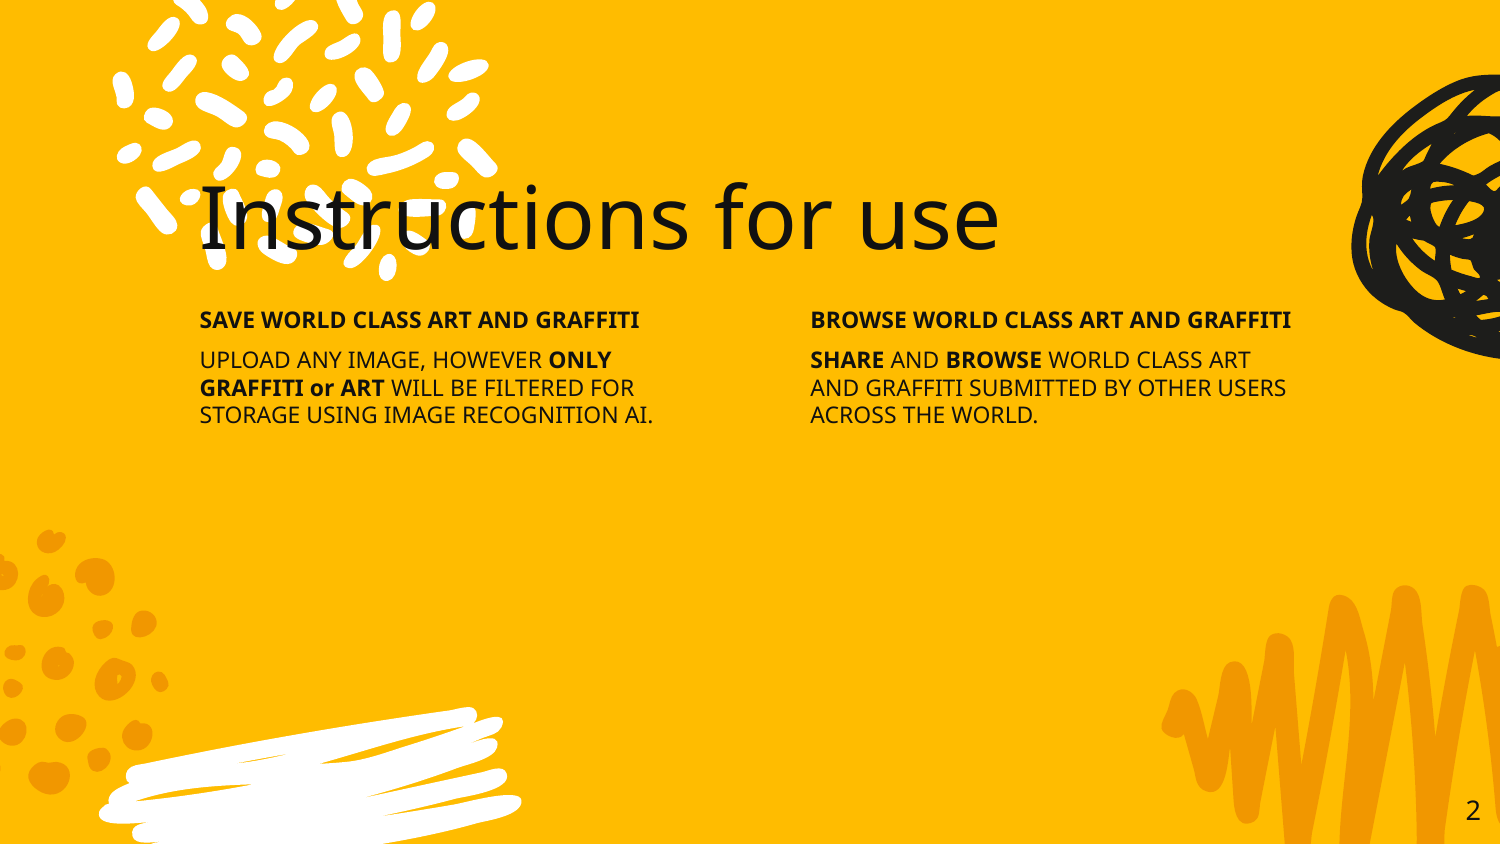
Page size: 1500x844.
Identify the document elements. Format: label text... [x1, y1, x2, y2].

list BROWSE WORLD CLASS ART AND GRAFFITI SHARE AND BROWSE WORLD CLASS ART AND GRAFFITI SUBMITTED BY OTHER USERS ACROSS THE WORLD. [810, 305, 1301, 622]
title Instructions for use [199, 164, 1301, 267]
slide_number ‹#› [1391, 779, 1482, 844]
list SAVE WORLD CLASS ART AND GRAFFITI UPLOAD ANY IMAGE, HOWEVER ONLY GRAFFITI or ART WILL BE FILTERED FOR STORAGE USING IMAGE RECOGNITION AI. [199, 305, 690, 622]
